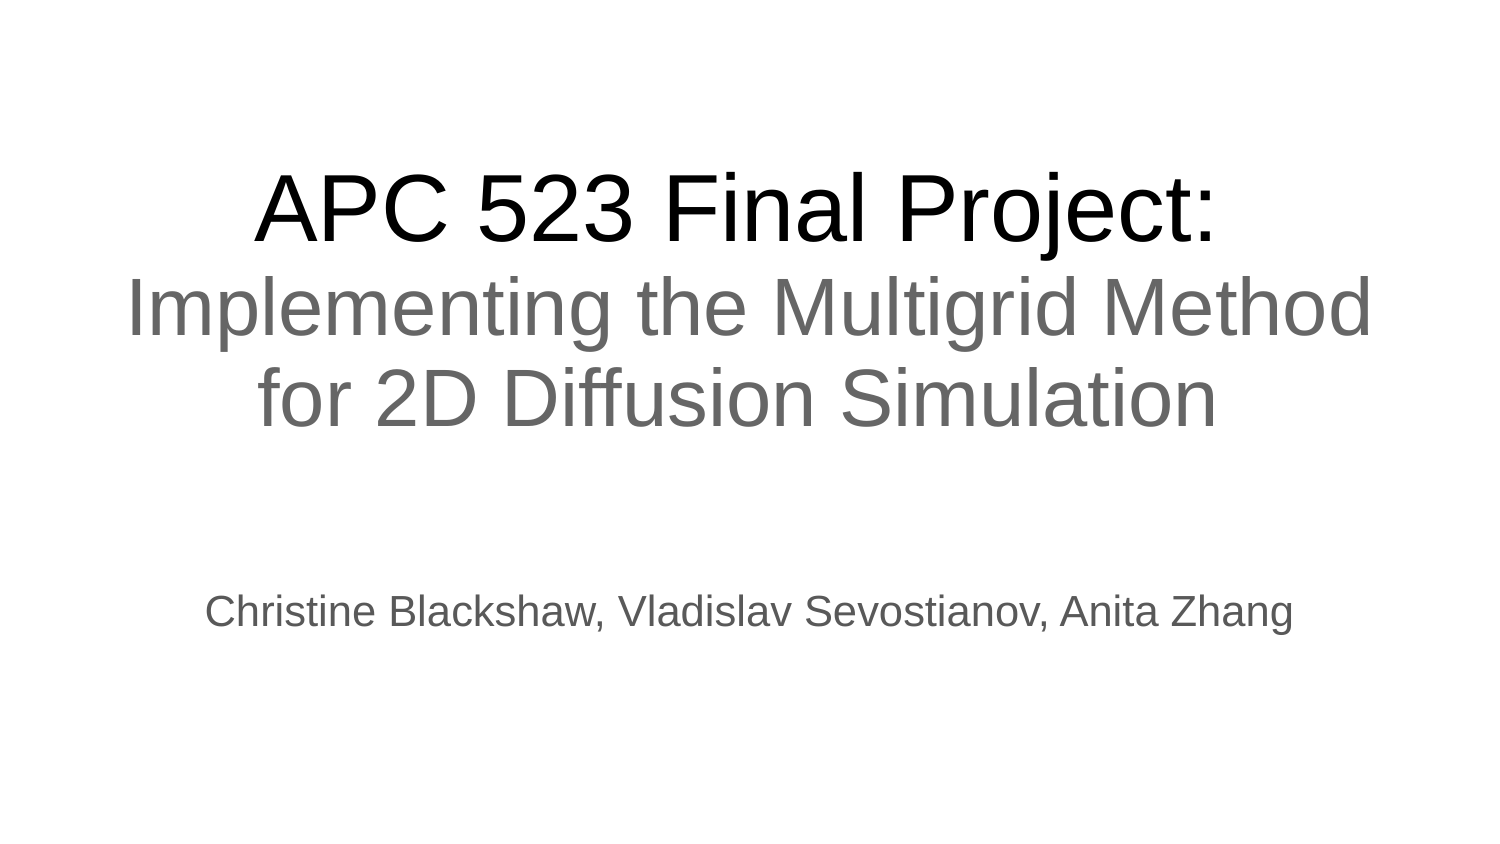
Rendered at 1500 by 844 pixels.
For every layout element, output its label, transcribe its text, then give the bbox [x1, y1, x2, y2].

title APC 523 Final Project: Implementing the Multigrid Method for 2D Diffusion Simulation [51, 122, 1449, 459]
subtitle Christine Blackshaw, Vladislav Sevostianov, Anita Zhang [51, 571, 1449, 702]
